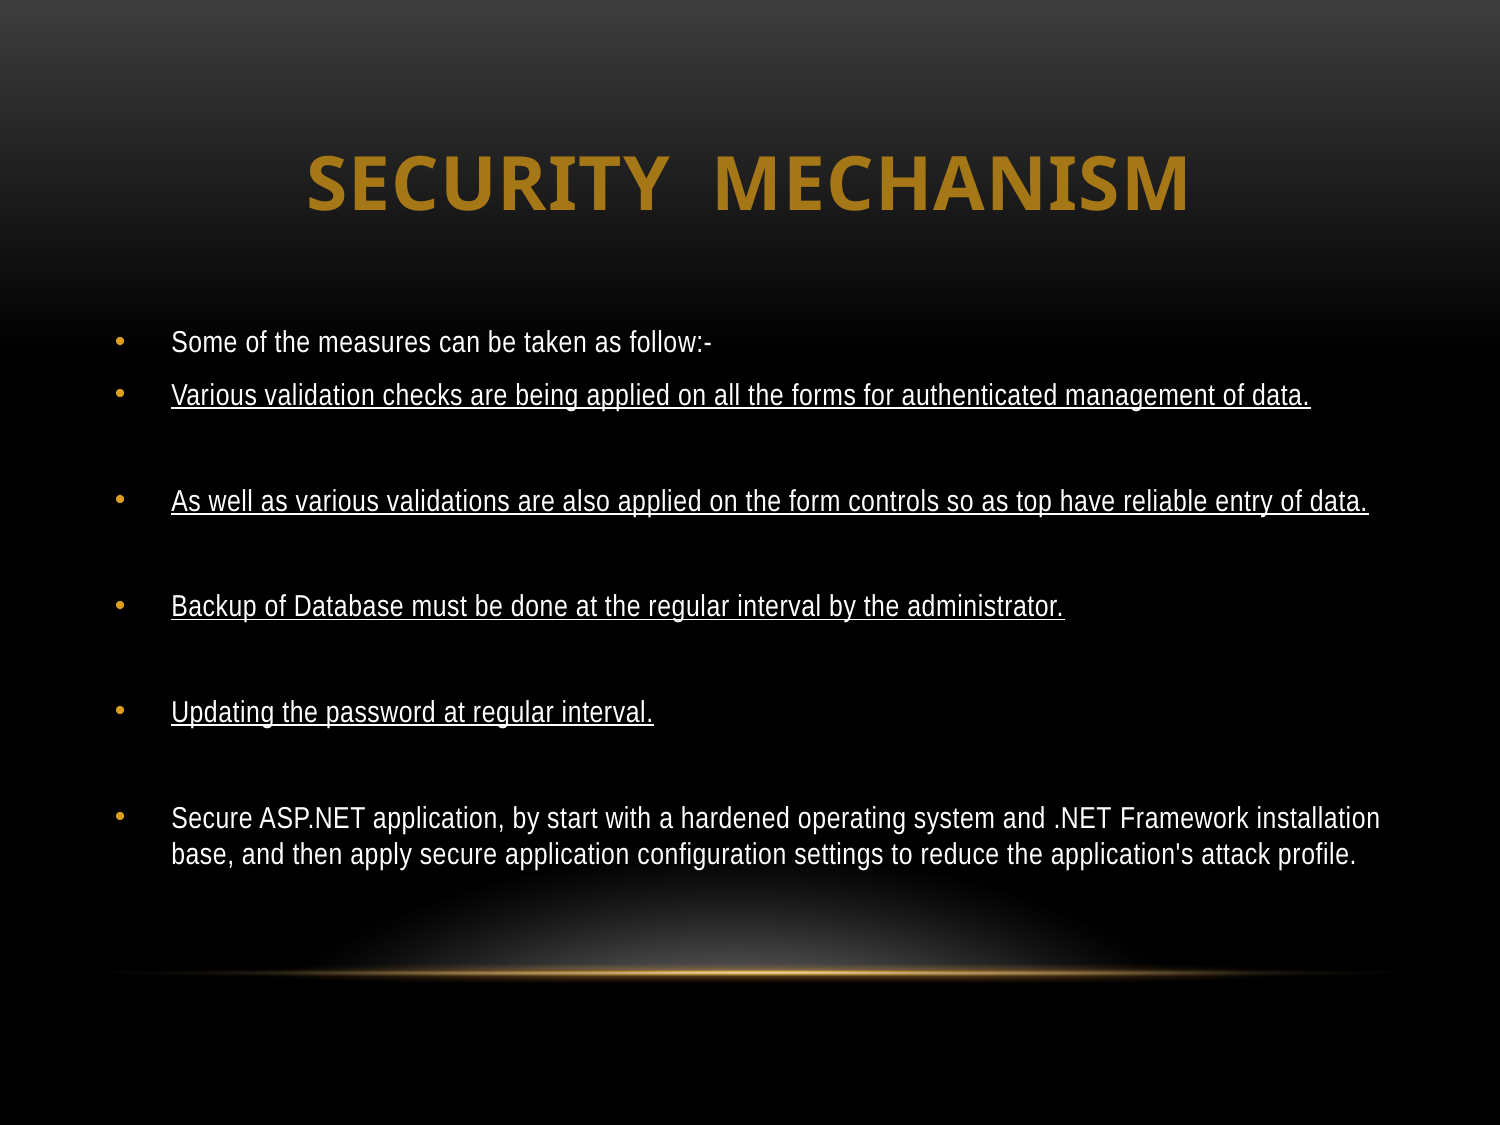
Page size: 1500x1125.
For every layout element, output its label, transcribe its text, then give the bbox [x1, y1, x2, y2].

picture [0, 0, 1500, 1125]
title SECURITY MECHANISM [99, 45, 1400, 233]
list Some of the measures can be taken as follow:- Various validation checks are being applied on all the forms for authenticated management of data. As well as various validations are also applied on the form controls so as top have reliable entry of data. Backup of Database must be done at the regular interval by the administrator. Updating the password at regular interval. Secure ASP.NET application, by start with a hardened operating system and .NET Framework installation base, and then apply secure application configuration settings to reduce the application's attack profile. [99, 262, 1400, 938]
